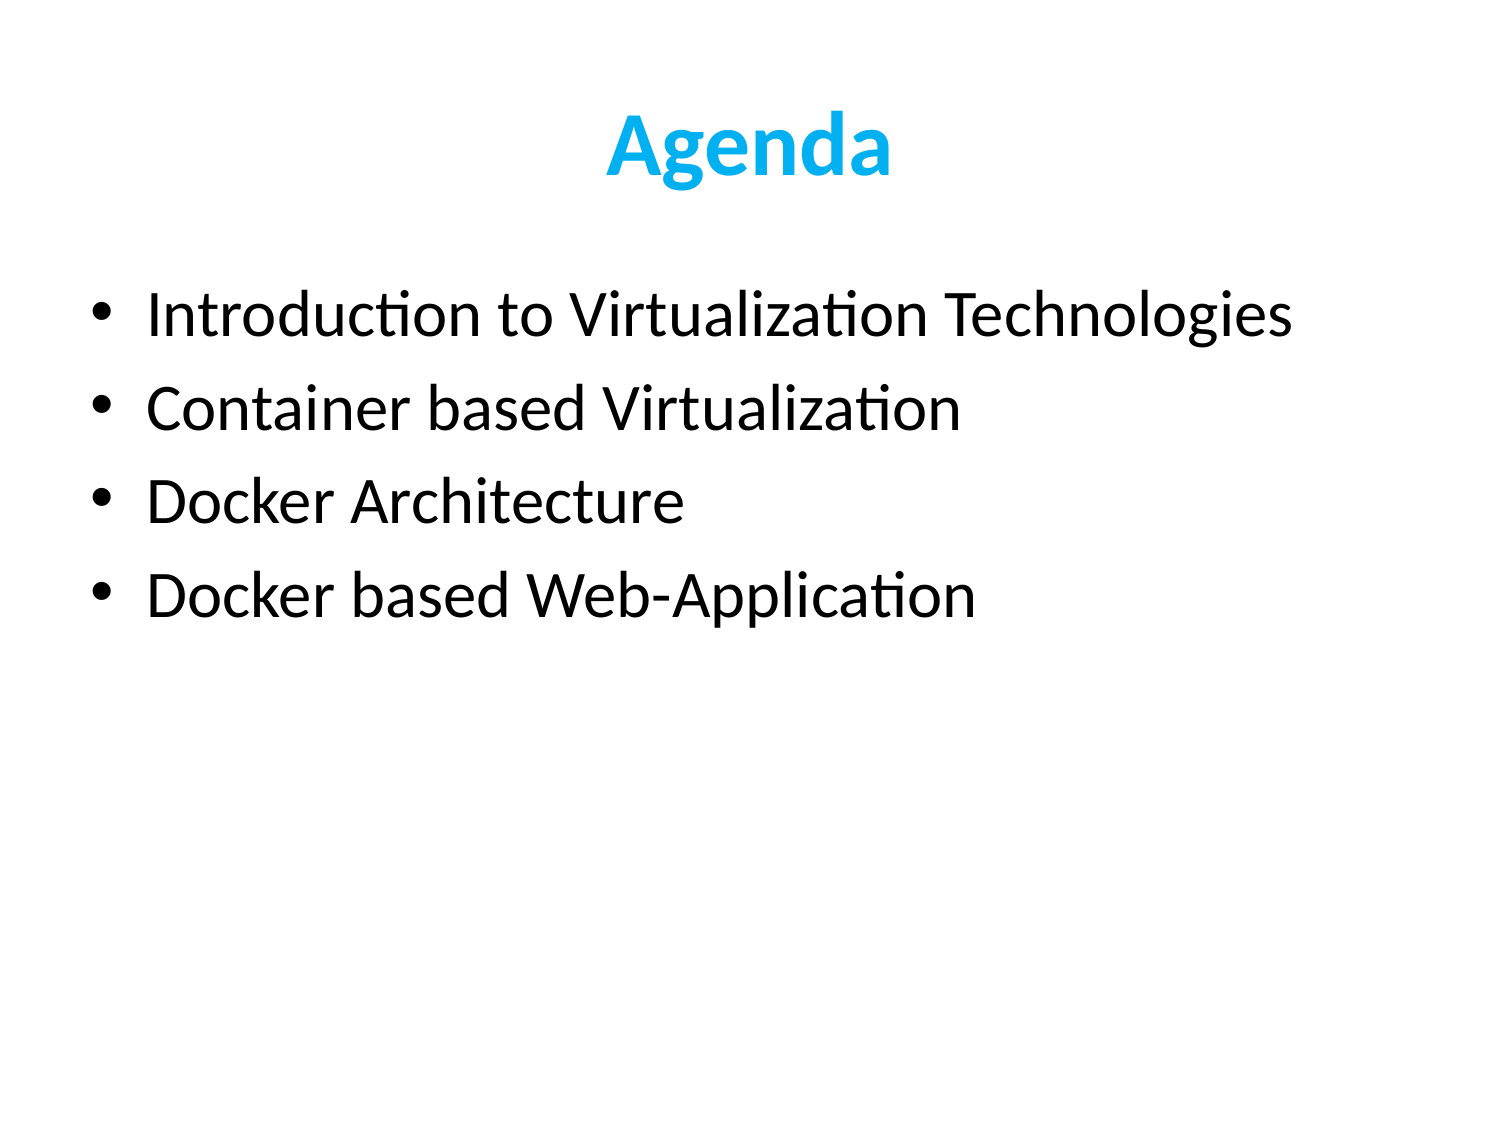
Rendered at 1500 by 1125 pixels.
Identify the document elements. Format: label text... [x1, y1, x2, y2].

title Agenda [75, 45, 1425, 233]
list Introduction to Virtualization Technologies Container based Virtualization Docker Architecture Docker based Web-Application [75, 262, 1425, 1005]
